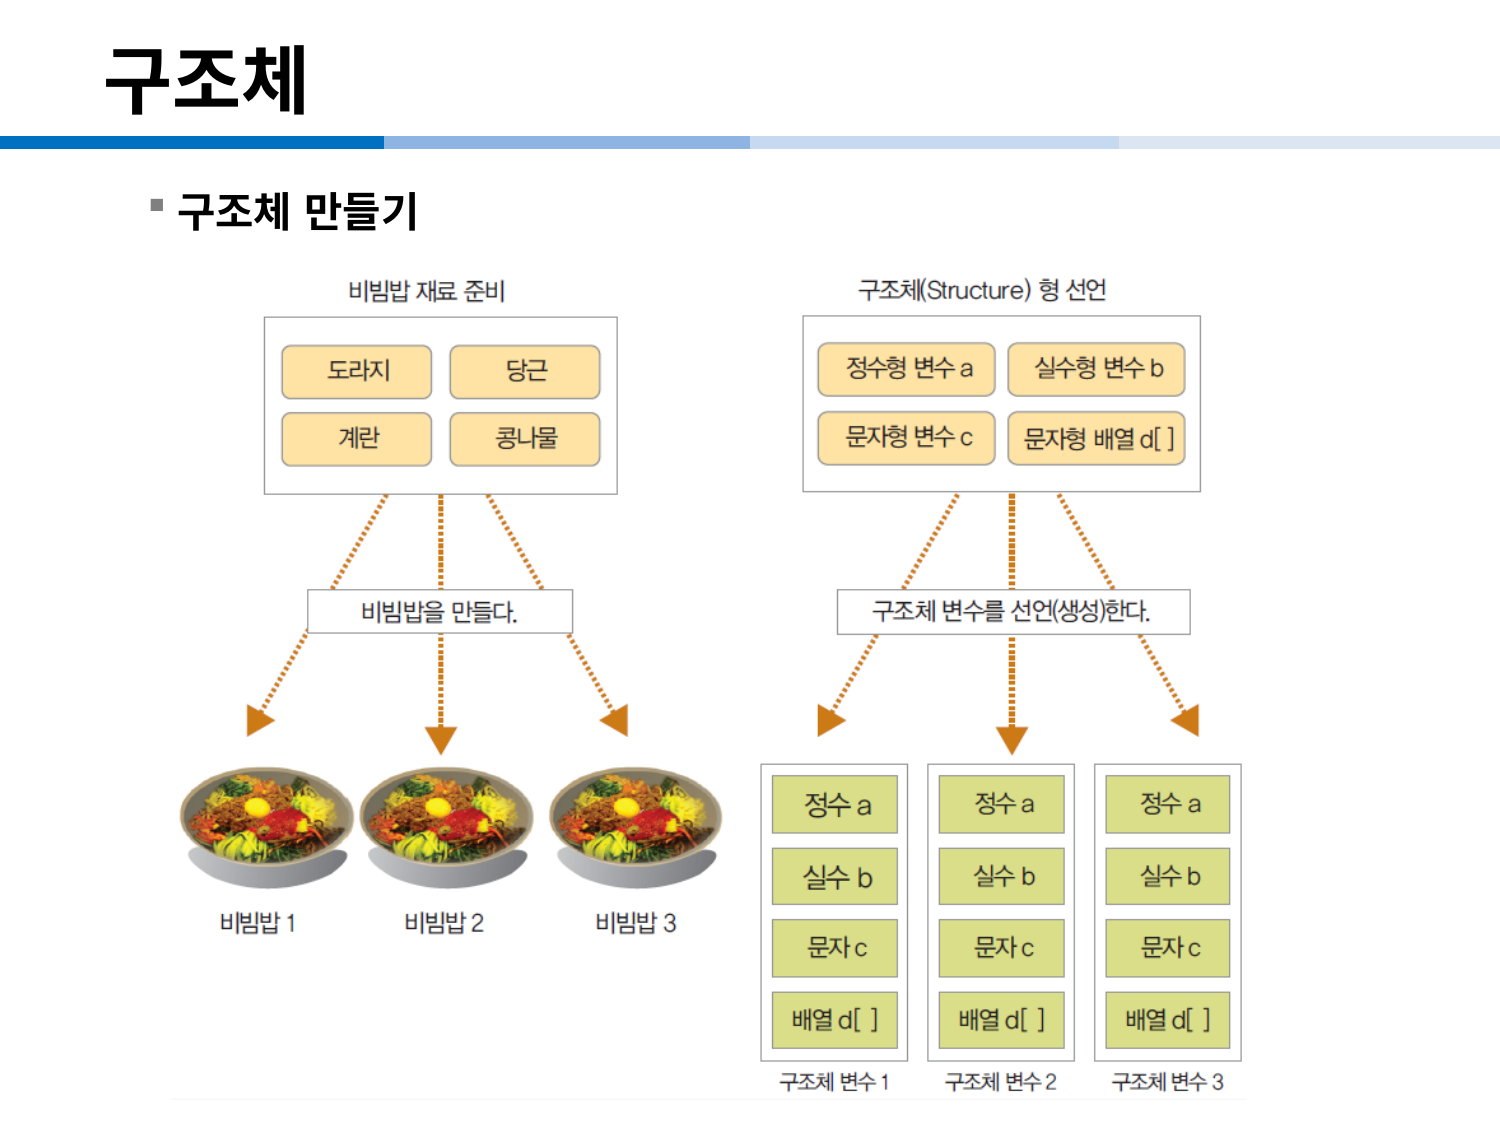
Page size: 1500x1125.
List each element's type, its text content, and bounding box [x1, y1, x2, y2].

picture [170, 266, 1247, 1100]
title 구조체 [88, 32, 1330, 124]
list 구조체 만들기 [88, 177, 1459, 1077]
